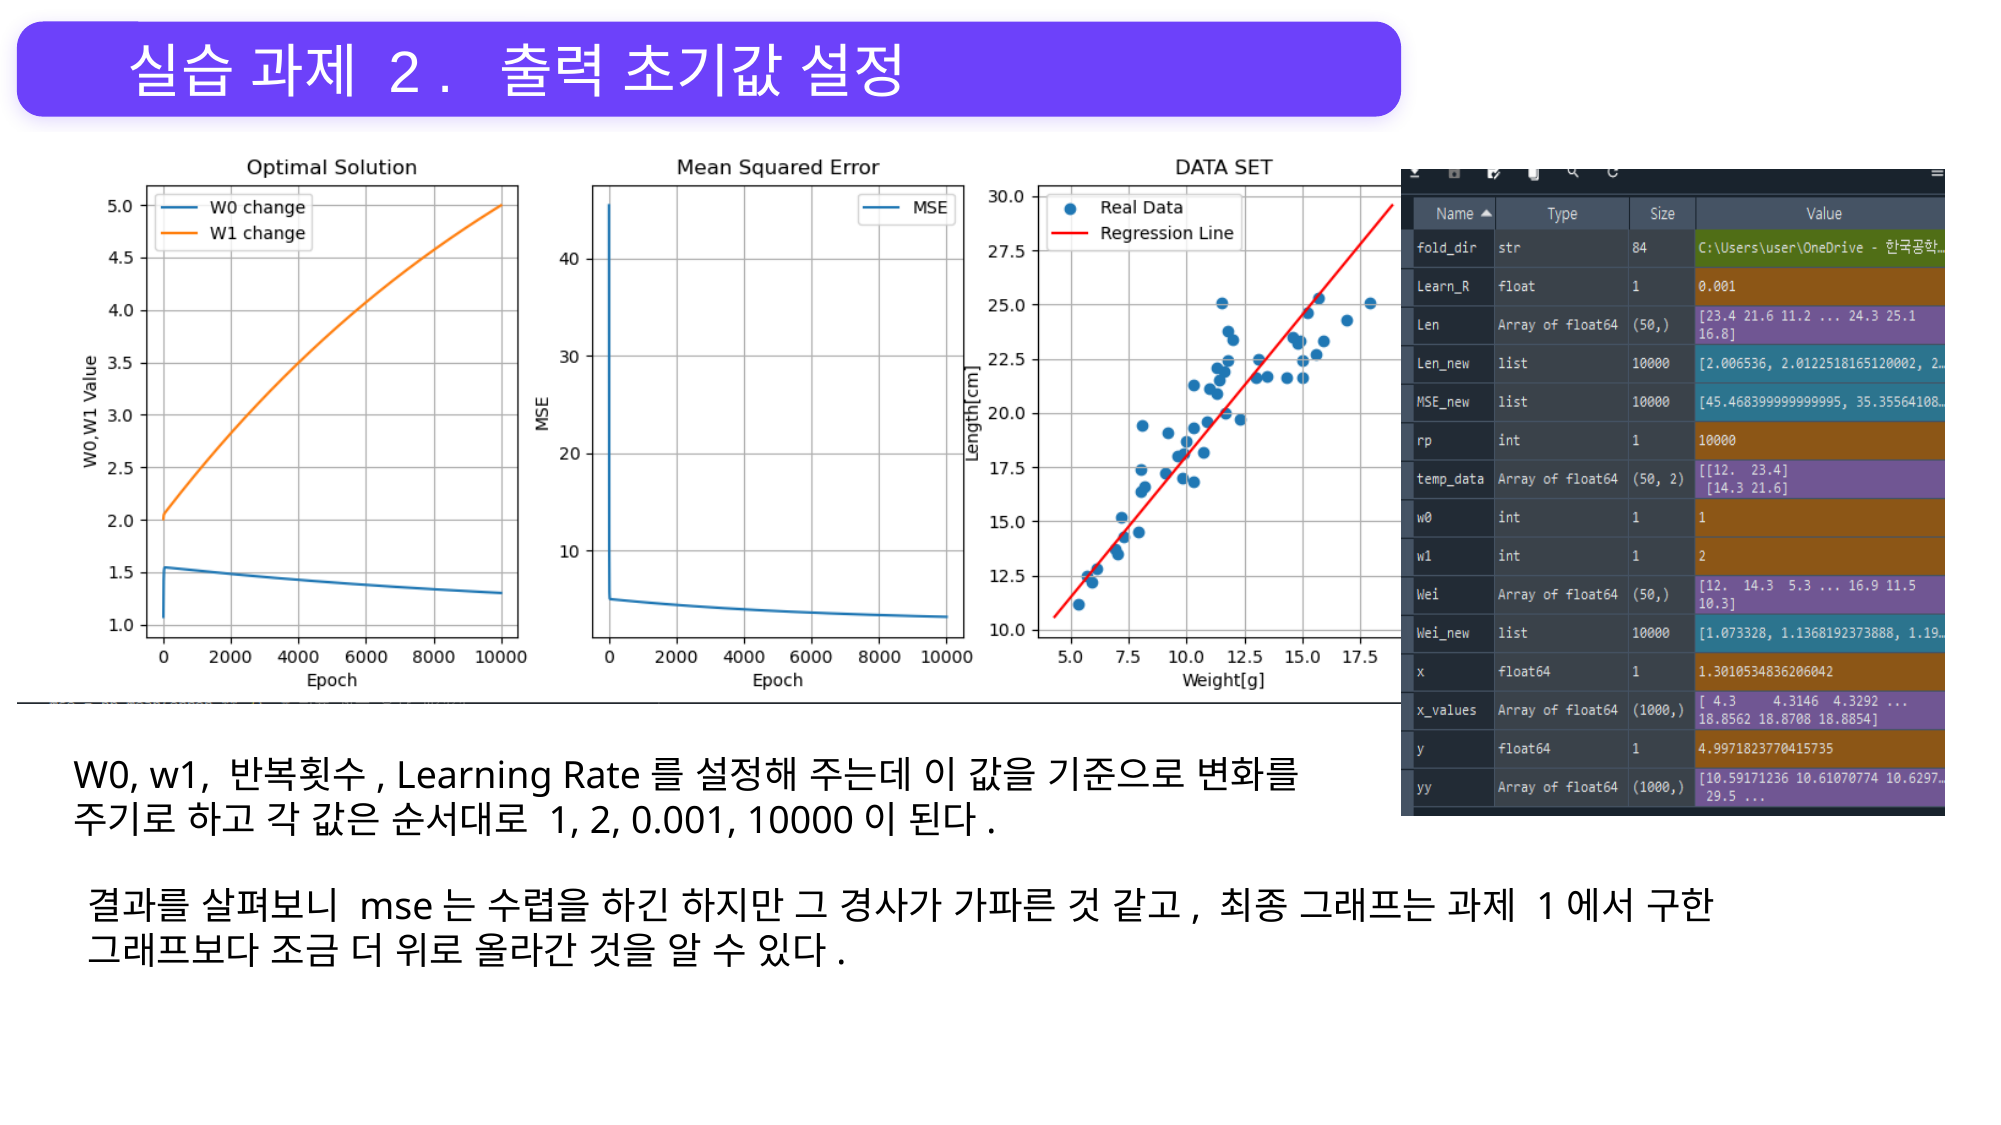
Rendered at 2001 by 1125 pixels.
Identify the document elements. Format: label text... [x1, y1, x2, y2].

text_box 결과를 살펴보니 mse는 수렵을 하긴 하지만 그 경사가 가파른 것 같고, 최종 그래프는 과제 1에서 구한 그래프보다 조금 더 위로 올라간 것을 알 수 있다. [73, 874, 1731, 980]
text_box 실습 과제 2 . 출력 초기값 설정 [15, 20, 1403, 118]
text_box W0, w1, 반복횟수, Learning Rate를 설정해 주는데 이 값을 기준으로 변화를 주기로 하고 각 값은 순서대로 1, 2, 0.001, 10000이 된다. [58, 743, 1326, 849]
picture [16, 132, 1947, 816]
